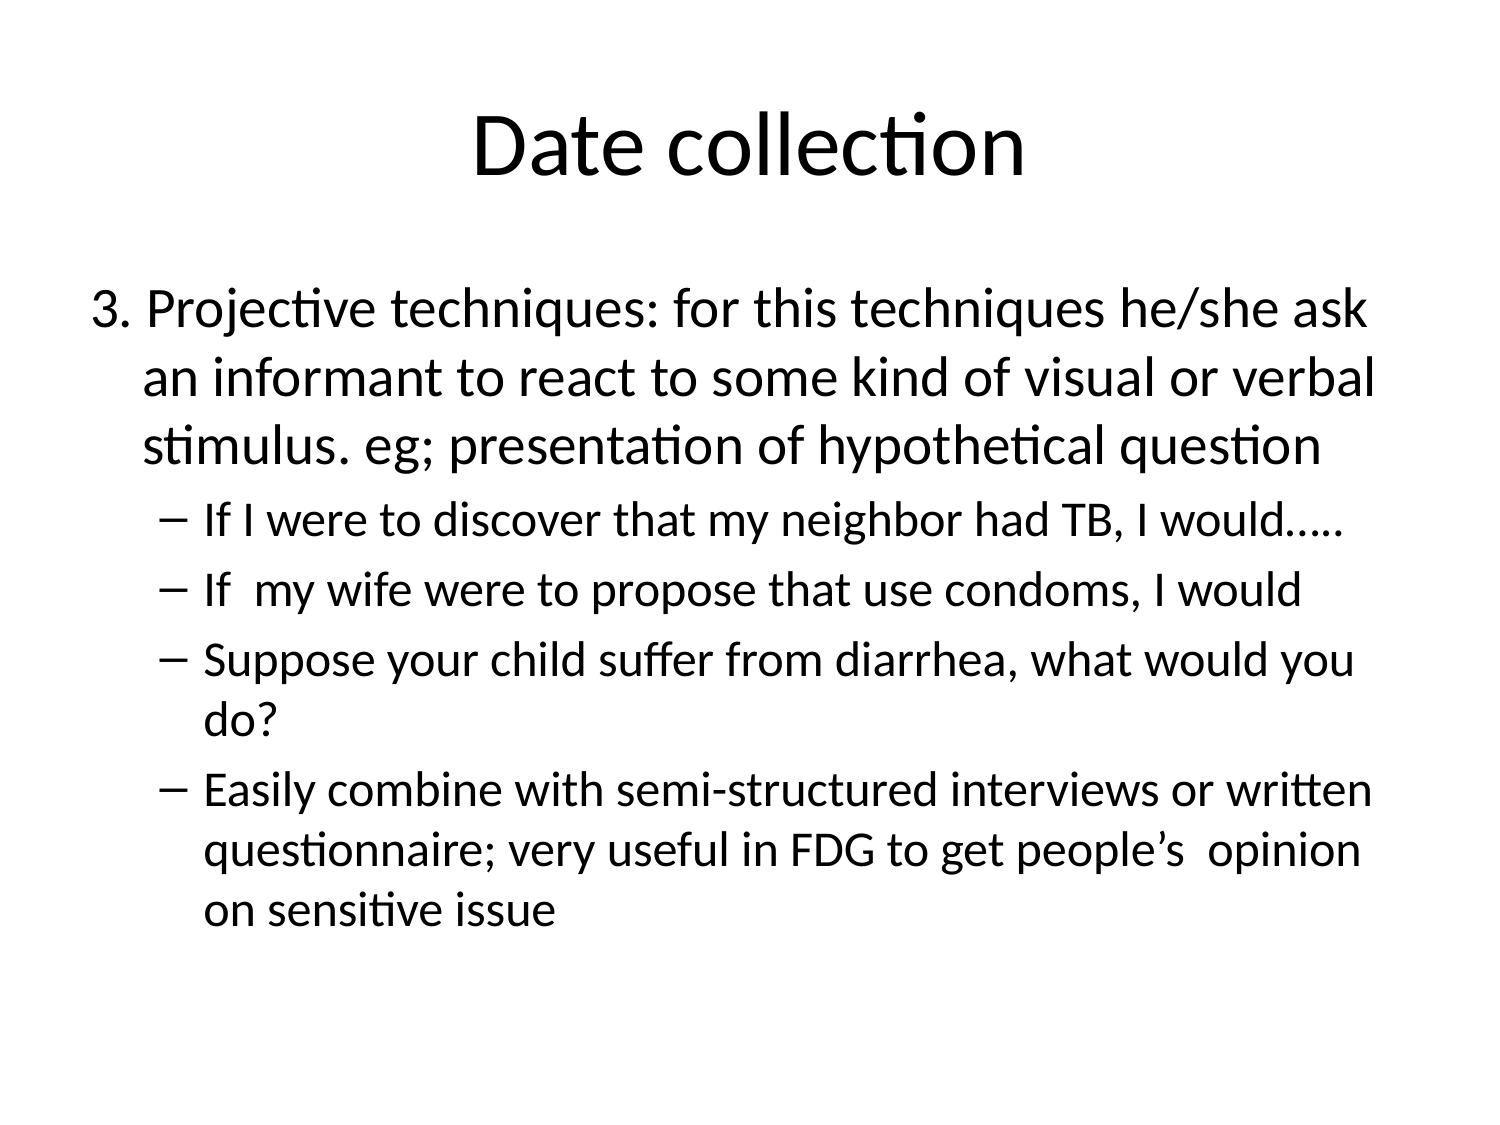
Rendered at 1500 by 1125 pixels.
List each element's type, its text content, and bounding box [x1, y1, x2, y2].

title Date collection [75, 45, 1425, 233]
list 3. Projective techniques: for this techniques he/she ask an informant to react to some kind of visual or verbal stimulus. eg; presentation of hypothetical question If I were to discover that my neighbor had TB, I would….. If my wife were to propose that use condoms, I would Suppose your child suffer from diarrhea, what would you do? Easily combine with semi-structured interviews or written questionnaire; very useful in FDG to get people’s opinion on sensitive issue [75, 262, 1425, 1005]
